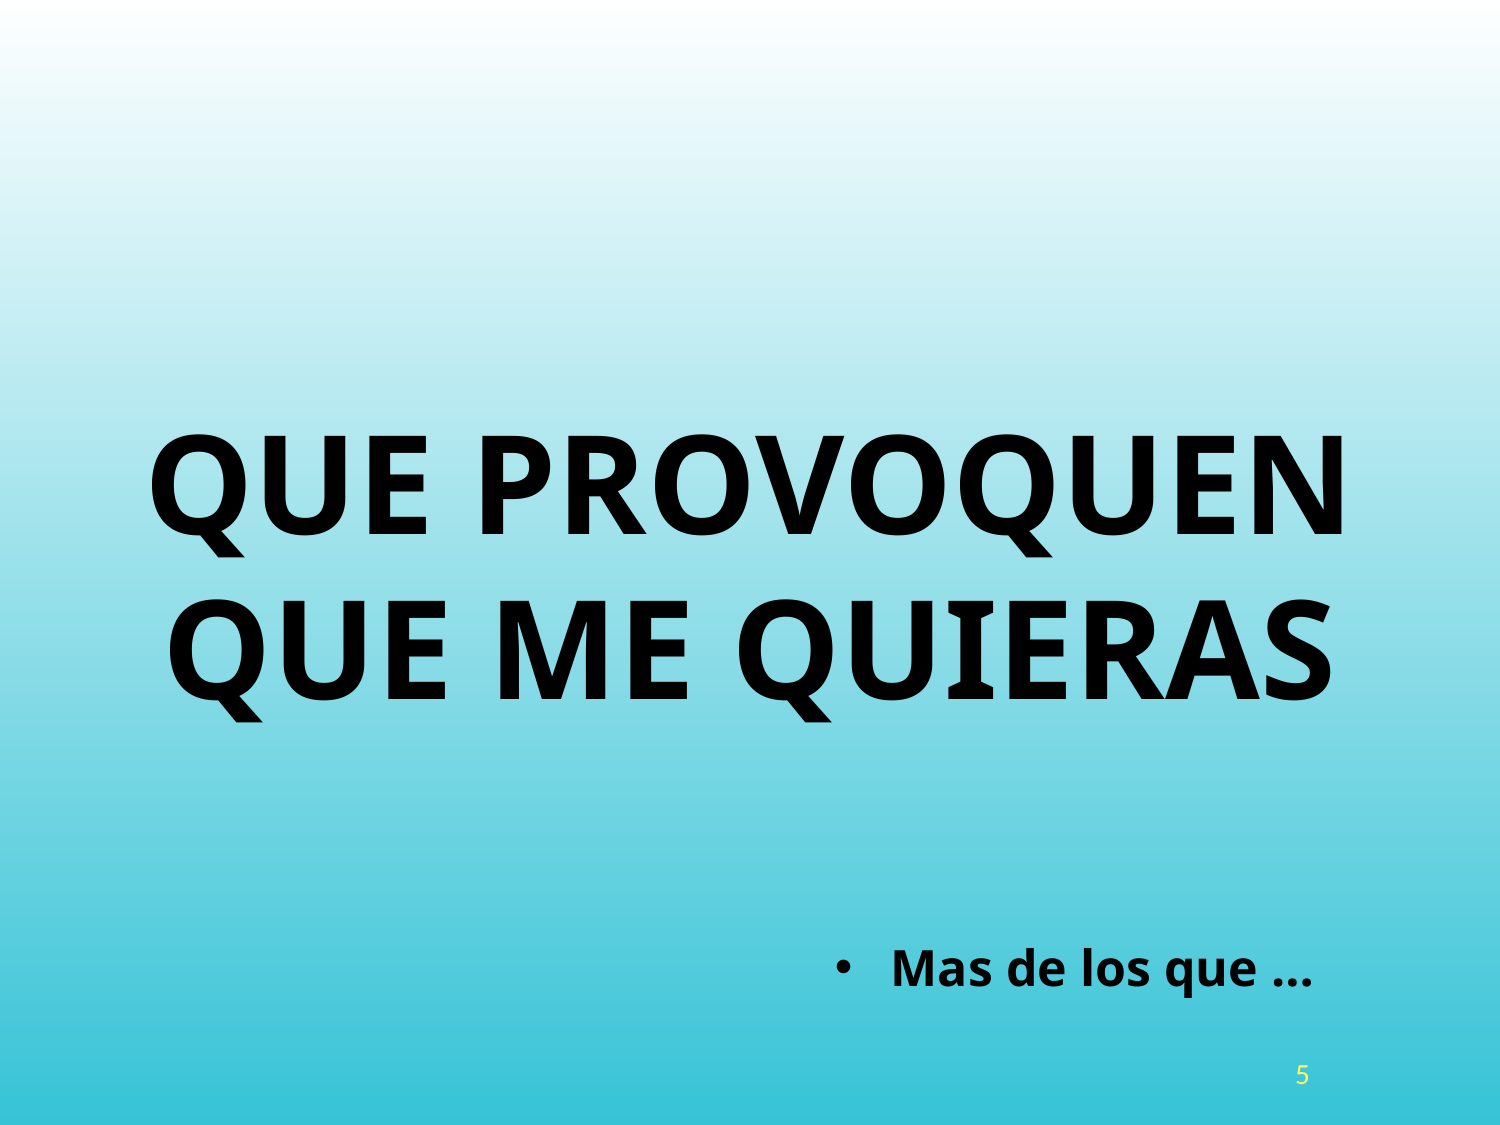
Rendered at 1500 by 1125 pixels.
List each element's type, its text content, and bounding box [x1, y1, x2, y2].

text_box QUE PROVOQUEN QUE ME QUIERAS [74, 468, 1425, 657]
text_box Mas de los que … [616, 928, 1329, 1012]
text_box <número> [974, 1042, 1325, 1103]
